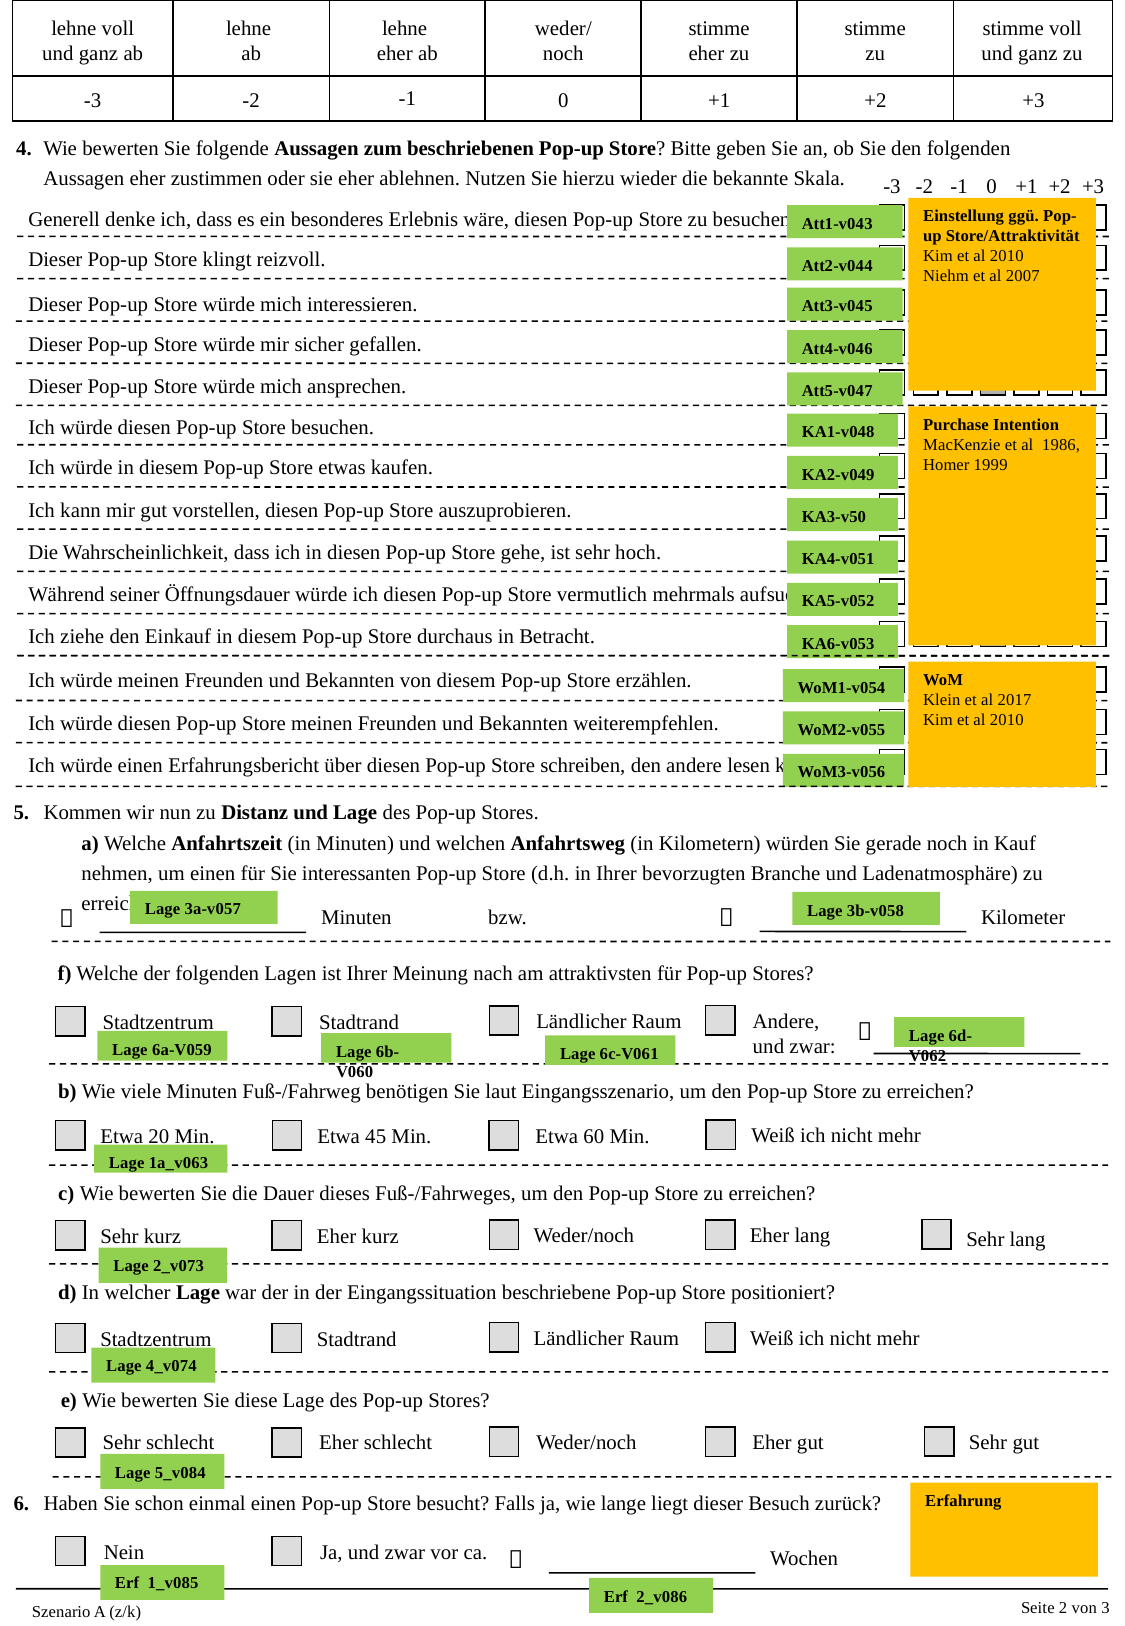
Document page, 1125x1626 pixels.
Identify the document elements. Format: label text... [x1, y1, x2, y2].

text_box Nein [88, 1531, 305, 1571]
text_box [879, 493, 1107, 519]
text_box  [493, 1535, 546, 1581]
text_box Eher lang [735, 1214, 933, 1255]
text_box Dieser Pop-up Store klingt reizvoll. [13, 238, 833, 278]
text_box Ja, und zwar vor ca. [305, 1531, 589, 1571]
text_box Minuten [306, 896, 444, 937]
text_box Ich würde meinen Freunden und Bekannten von diesem Pop-up Store erzählen. [13, 659, 833, 699]
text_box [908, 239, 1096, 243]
text_box Eher schlecht [304, 1421, 521, 1462]
text_box WoM Klein et al 2017 Kim et al 2010 [908, 782, 1096, 787]
text_box Ich würde in diesem Pop-up Store etwas kaufen. [13, 446, 833, 487]
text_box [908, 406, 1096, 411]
text_box Att4-v046 [787, 330, 885, 364]
text_box Erfahrung [910, 1482, 1098, 1577]
text_box WoM Klein et al 2017 Kim et al 2010 [908, 661, 1096, 665]
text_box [879, 369, 1107, 396]
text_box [879, 535, 1107, 562]
text_box Att2-v044 [787, 247, 903, 281]
text_box [272, 1323, 302, 1353]
text_box [489, 1427, 519, 1457]
text_box Ländlicher Raum [518, 1317, 717, 1357]
text_box 6. Haben Sie schon einmal einen Pop-up Store besucht? Falls ja, wie lange liegt dieser Besuch zurück? [0, 1477, 1124, 1522]
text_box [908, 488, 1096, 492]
text_box Weiß ich nicht mehr [735, 1317, 972, 1357]
text_box KA6-v053 [787, 625, 898, 659]
text_box Generell denke ich, dass es ein besonderes Erlebnis wäre, diesen Pop-up Store zu besuchen. [13, 198, 833, 238]
text_box Ich kann mir gut vorstellen, diesen Pop-up Store auszuprobieren. [13, 488, 833, 529]
text_box Lage 3b-v058 [792, 891, 940, 925]
text_box [489, 1219, 519, 1250]
text_box KA3-v50 [787, 498, 898, 532]
text_box Lage 1a_v063 [94, 1144, 228, 1173]
text_box 5. Kommen wir nun zu Distanz und Lage des Pop-up Stores. [0, 785, 1124, 831]
text_box [272, 1220, 302, 1251]
text_box WoM Klein et al 2017 Kim et al 2010 [908, 701, 1096, 707]
text_box Lage 2_v073 [98, 1247, 227, 1283]
text_box Att3-v045 [787, 287, 903, 321]
text_box Sehr lang [951, 1218, 1125, 1259]
text_box Att1-v043 [787, 205, 879, 239]
text_box Att5-v047 [787, 372, 903, 406]
text_box [705, 1219, 735, 1250]
text_box [489, 1322, 519, 1352]
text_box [12, 0, 1113, 125]
text_box [272, 1536, 302, 1566]
text_box Szenario A (z/k) [17, 1593, 252, 1625]
text_box [272, 1427, 302, 1458]
text_box Etwa 45 Min. [302, 1115, 492, 1155]
text_box bzw. [473, 896, 563, 937]
text_box Dieser Pop-up Store würde mir sicher gefallen. [13, 322, 833, 363]
text_box [935, 1426, 954, 1457]
text_box Etwa 20 Min. [85, 1115, 275, 1155]
text_box b) Wie viele Minuten Fuß-/Fahrweg benötigen Sie laut Eingangsszenario, um den Pop-up Store zu erreichen? [0, 1073, 1125, 1111]
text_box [879, 329, 1107, 356]
text_box [705, 1120, 736, 1150]
text_box Purchase Intention MacKenzie et al 1986, Homer 1999 [908, 446, 1096, 452]
slide_number Seite 2 von 3 [890, 1589, 1125, 1625]
text_box Dieser Pop-up Store würde mich interessieren. [13, 282, 833, 322]
text_box Ich würde diesen Pop-up Store besuchen. [13, 406, 833, 446]
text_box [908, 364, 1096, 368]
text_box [879, 413, 1107, 439]
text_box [867, 165, 1121, 206]
text_box WoM Klein et al 2017 Kim et al 2010 [908, 743, 1096, 747]
text_box Lage 5_v084 [100, 1453, 225, 1489]
text_box Sehr schlecht [87, 1421, 304, 1462]
text_box [275, 1120, 302, 1150]
text_box [55, 1220, 86, 1251]
text_box Ich ziehe den Einkauf in diesem Pop-up Store durchaus in Betracht. [13, 615, 833, 656]
text_box  [44, 895, 97, 940]
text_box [879, 578, 1107, 605]
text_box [879, 749, 1107, 775]
text_box Erf 2_v086 [589, 1577, 714, 1613]
text_box Die Wahrscheinlichkeit, dass ich in diesen Pop-up Store gehe, ist sehr hoch. [13, 530, 833, 571]
text_box Purchase Intention MacKenzie et al 1986, Homer 1999 [908, 570, 1096, 577]
text_box Lage 3a-v057 [130, 890, 278, 924]
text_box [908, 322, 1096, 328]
text_box KA2-v049 [787, 455, 898, 489]
text_box KA4-v051 [787, 540, 898, 574]
text_box [705, 1322, 736, 1352]
text_box [55, 1427, 86, 1458]
text_box Lage 4_v074 [91, 1347, 216, 1383]
text_box [705, 1427, 736, 1457]
text_box WoM3-v056 [782, 753, 905, 785]
text_box KA5-v052 [787, 582, 898, 616]
text_box Sehr kurz [85, 1215, 302, 1256]
text_box a) Welche Anfahrtszeit (in Minuten) und welchen Anfahrtsweg (in Kilometern) würden Sie gerade noch in Kauf nehmen, um einen für Sie interessanten Pop-up Store (d.h. in Ihrer bevorzugten Branche und Ladenatmosphäre) zu erreichen? [0, 831, 1111, 923]
text_box Ich würde diesen Pop-up Store meinen Freunden und Bekannten weiterempfehlen. [13, 702, 833, 743]
text_box [488, 1120, 519, 1150]
text_box e) Wie bewerten Sie diese Lage des Pop-up Stores? [2, 1374, 1099, 1419]
text_box [55, 1323, 86, 1353]
text_box Purchase Intention MacKenzie et al 1986, Homer 1999 [908, 528, 1096, 534]
text_box Kilometer [966, 896, 1108, 937]
text_box Erf 1_v085 [100, 1565, 225, 1600]
text_box [55, 1120, 86, 1150]
text_box KA1-v048 [787, 413, 898, 447]
text_box Stadtzentrum [85, 1317, 302, 1358]
text_box Eher kurz [302, 1215, 586, 1256]
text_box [879, 245, 1107, 271]
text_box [879, 621, 1107, 647]
text_box Ich würde einen Erfahrungsbericht über diesen Pop-up Store schreiben, den andere lesen können. [13, 744, 899, 785]
text_box Eher gut [737, 1421, 935, 1462]
text_box Weder/noch [521, 1421, 719, 1462]
text_box [55, 1536, 86, 1566]
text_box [879, 709, 1107, 735]
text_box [879, 214, 1107, 231]
text_box c) Wie bewerten Sie die Dauer dieses Fuß-/Fahrweges, um den Pop-up Store zu erreichen? [0, 1167, 1096, 1212]
text_box Sehr gut [954, 1421, 1125, 1462]
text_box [879, 453, 1107, 479]
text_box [0, 947, 1125, 1066]
text_box Weiß ich nicht mehr [736, 1114, 1013, 1155]
text_box Während seiner Öffnungsdauer würde ich diesen Pop-up Store vermutlich mehrmals aufsuchen. [13, 573, 874, 613]
text_box WoM1-v054 [782, 669, 905, 703]
text_box Dieser Pop-up Store würde mich ansprechen. [13, 365, 833, 405]
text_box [879, 289, 1107, 316]
text_box d) In welcher Lage war der in der Eingangssituation beschriebene Pop-up Store positioniert? [0, 1266, 1096, 1312]
text_box  [704, 894, 757, 939]
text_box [879, 666, 1107, 693]
text_box Etwa 60 Min. [520, 1115, 710, 1155]
text_box Stadtrand [302, 1317, 586, 1358]
text_box 4. Wie bewerten Sie folgende Aussagen zum beschriebenen Pop-up Store? Bitte geben Sie an, ob Sie den folgenden Aussagen eher zustimmen oder sie eher ablehnen. Nutzen Sie hierzu wieder die bekannte Skala. [0, 122, 1095, 197]
text_box WoM2-v055 [782, 711, 905, 745]
text_box [933, 1219, 952, 1250]
text_box Einstellung ggü. Pop-up Store/Attraktivität Kim et al 2010 Niehm et al 2007 [908, 279, 1096, 288]
text_box Weder/noch [518, 1214, 717, 1255]
text_box Purchase Intention MacKenzie et al 1986, Homer 1999 [908, 612, 1096, 619]
text_box Wochen [755, 1537, 1039, 1578]
